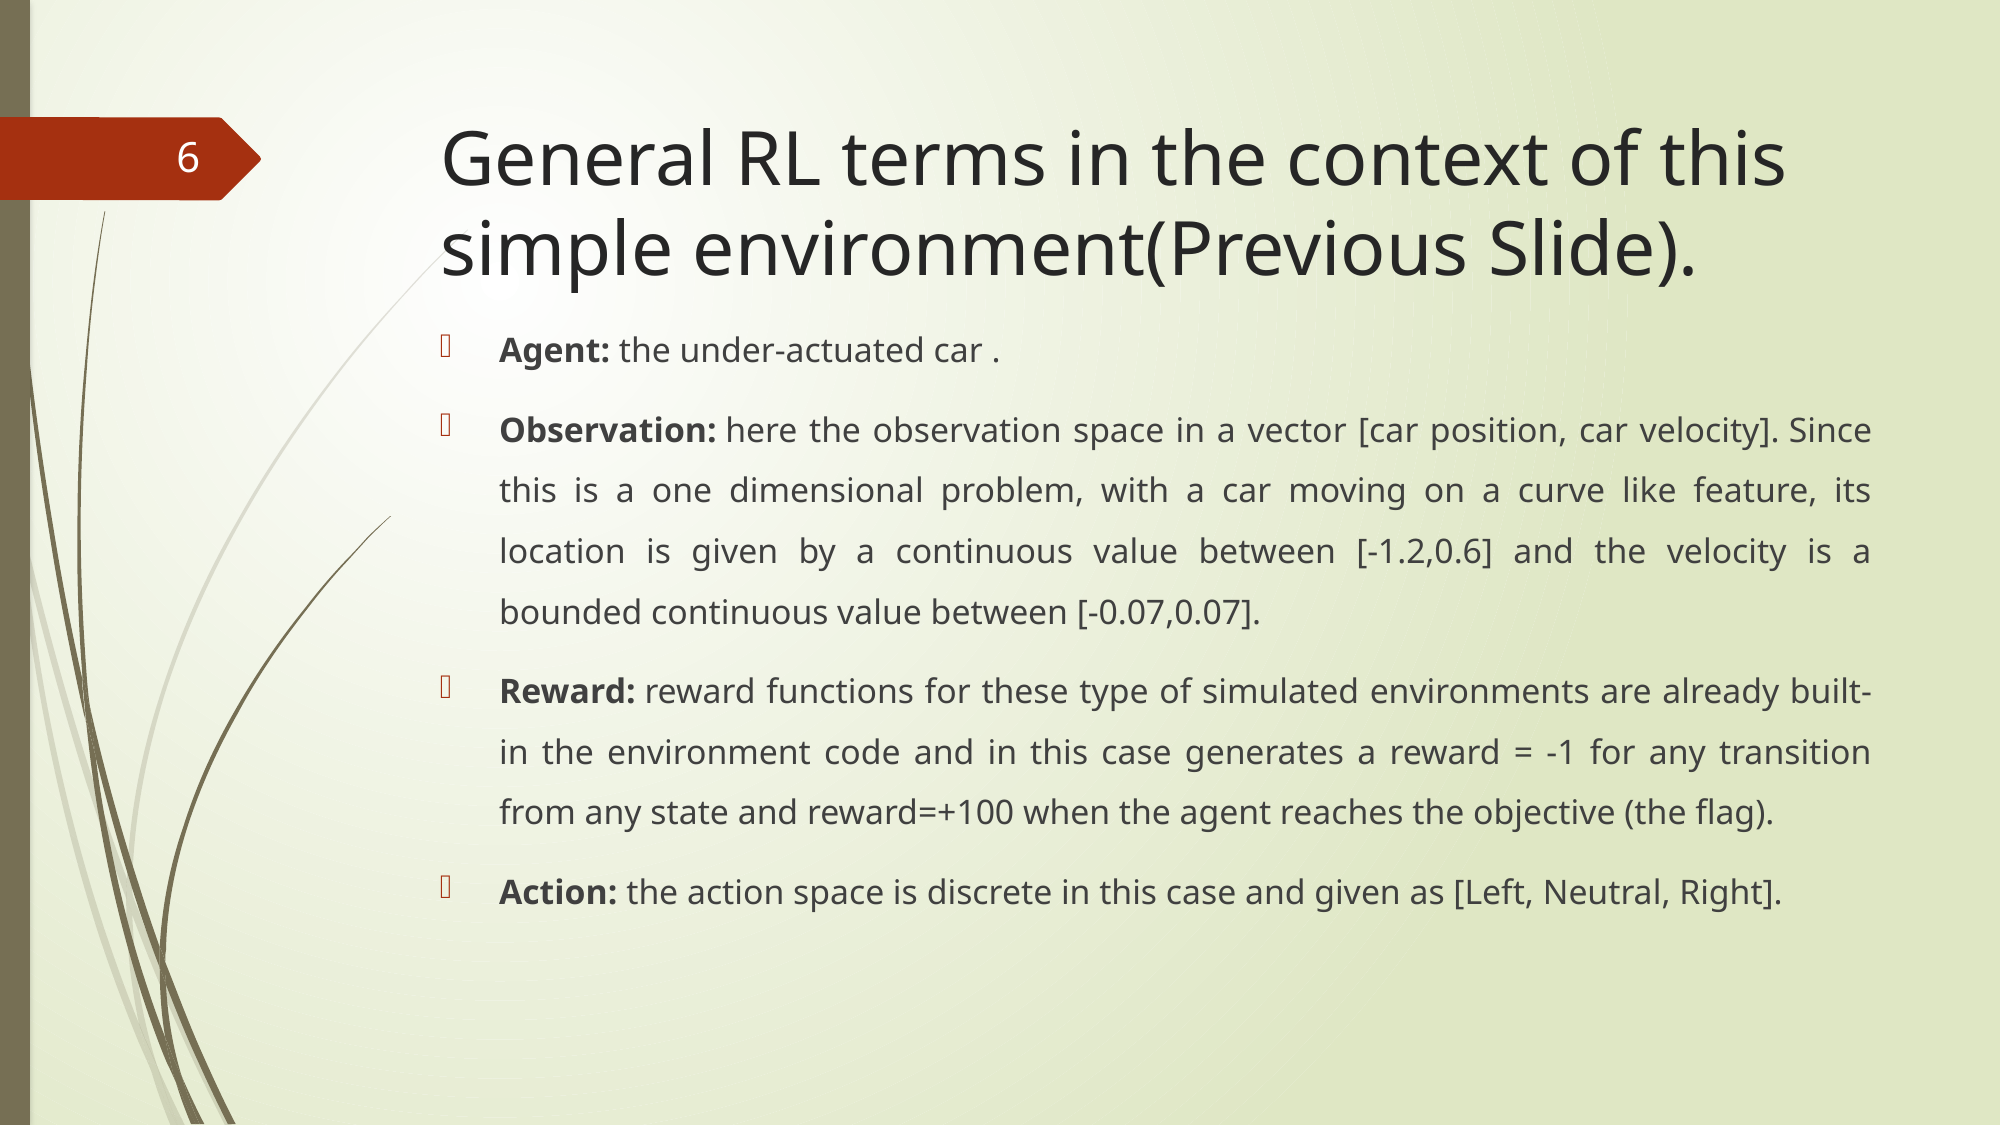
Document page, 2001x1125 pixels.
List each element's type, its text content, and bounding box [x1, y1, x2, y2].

list Agent: the under-actuated car . Observation: here the observation space in a vector [car position, car velocity]. Since this is a one dimensional problem, with a car moving on a curve like feature, its location is given by a continuous value between [-1.2,0.6] and the velocity is a bounded continuous value between [-0.07,0.07]. Reward: reward functions for these type of simulated environments are already built- in the environment code and in this case generates a reward = -1 for any transition from any state and reward=+100 when the agent reaches the objective (the flag). Action: the action space is discrete in this case and given as [Left, Neutral, Right]. [424, 301, 1888, 970]
slide_number 6 [87, 129, 216, 190]
title General RL terms in the context of this simple environment(Previous Slide). [425, 102, 1888, 301]
